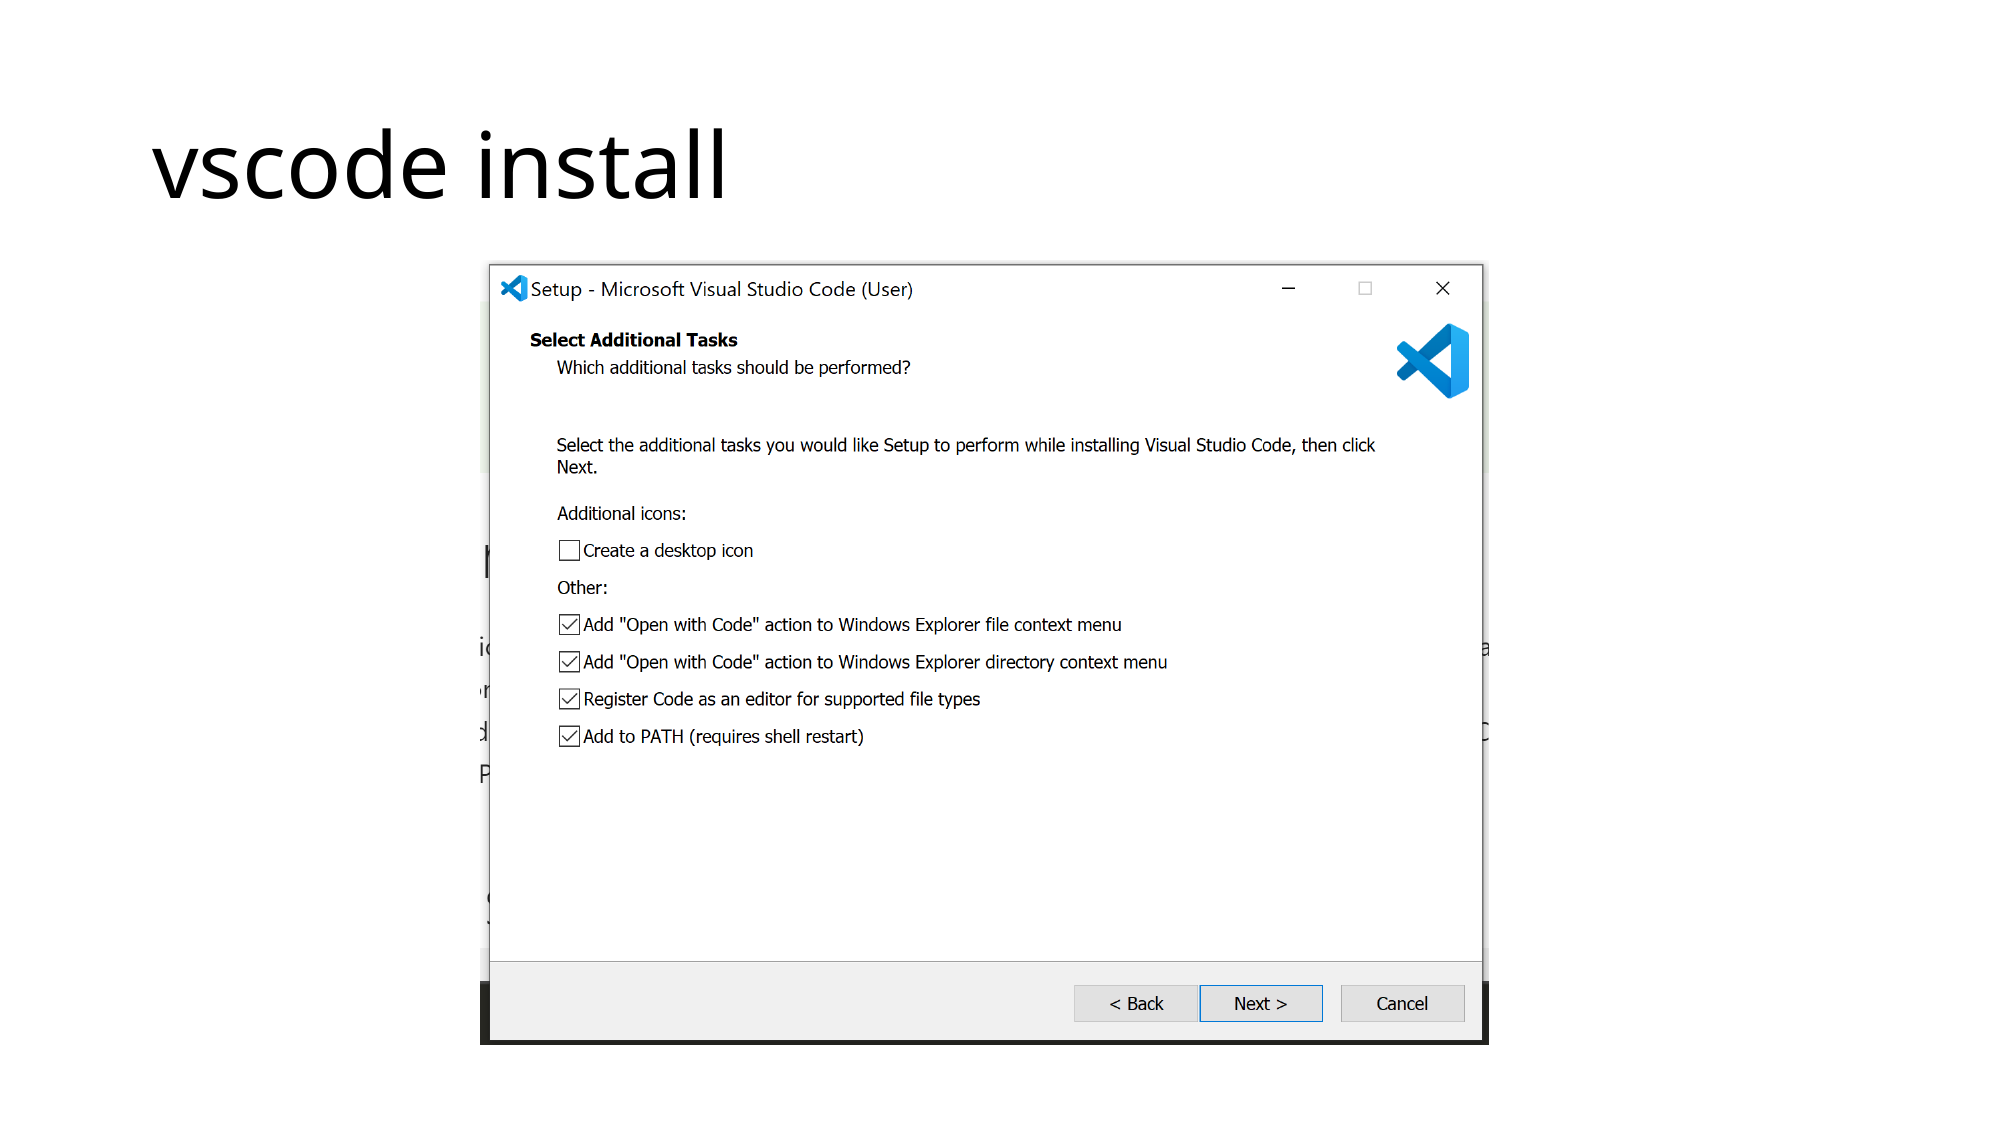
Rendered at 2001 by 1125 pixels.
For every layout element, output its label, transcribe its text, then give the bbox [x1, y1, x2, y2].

title vscode install [137, 59, 1863, 278]
picture [480, 260, 1489, 1046]
